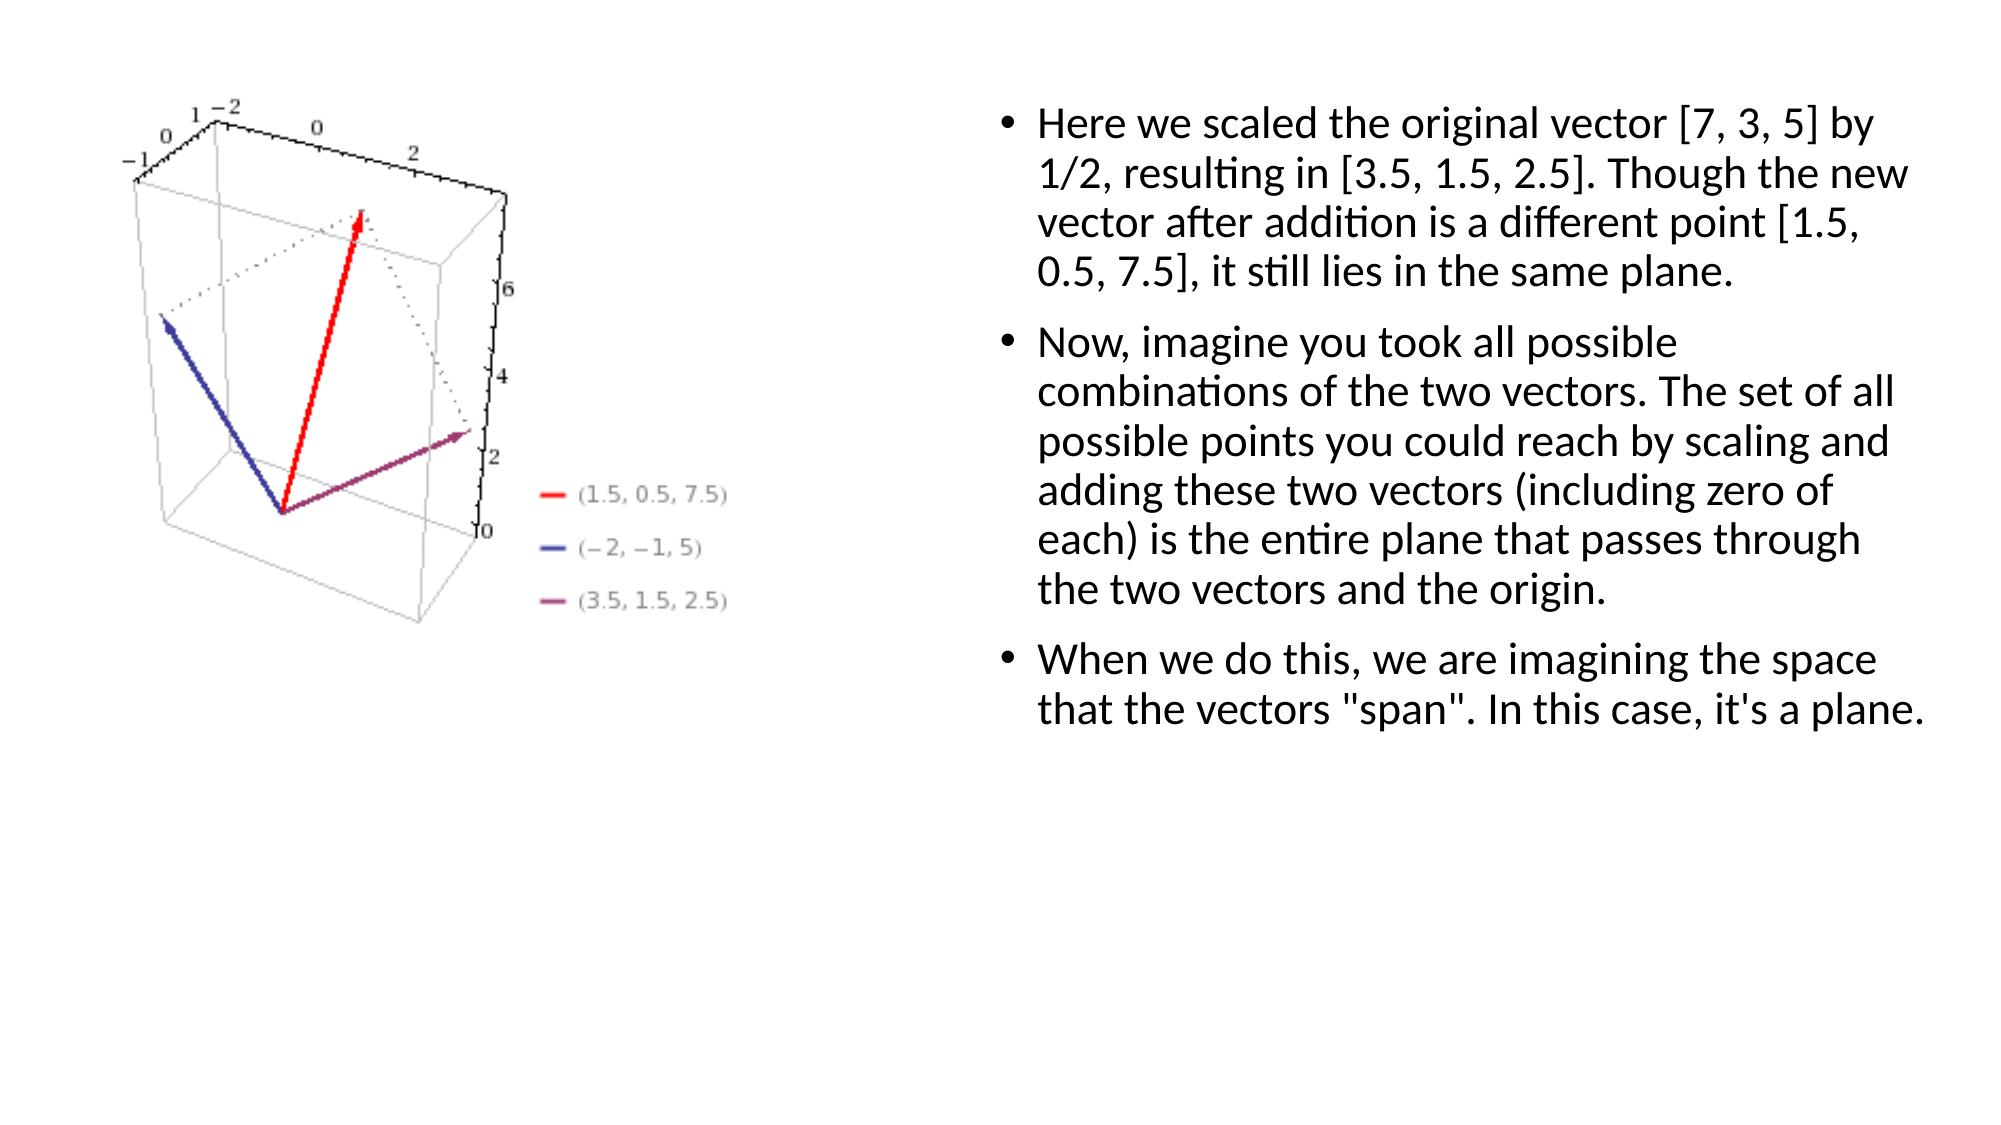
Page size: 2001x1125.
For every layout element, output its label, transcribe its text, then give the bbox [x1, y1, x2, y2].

list Here we scaled the original vector [7, 3, 5] by 1/2, resulting in [3.5, 1.5, 2.5]. Though the new vector after addition is a different point [1.5, 0.5, 7.5], it still lies in the same plane. Now, imagine you took all possible combinations of the two vectors. The set of all possible points you could reach by scaling and adding these two vectors (including zero of each) is the entire plane that passes through the two vectors and the origin. When we do this, we are imagining the space that the vectors "span". In this case, it's a plane. [985, 91, 1942, 1011]
picture [121, 91, 731, 627]
